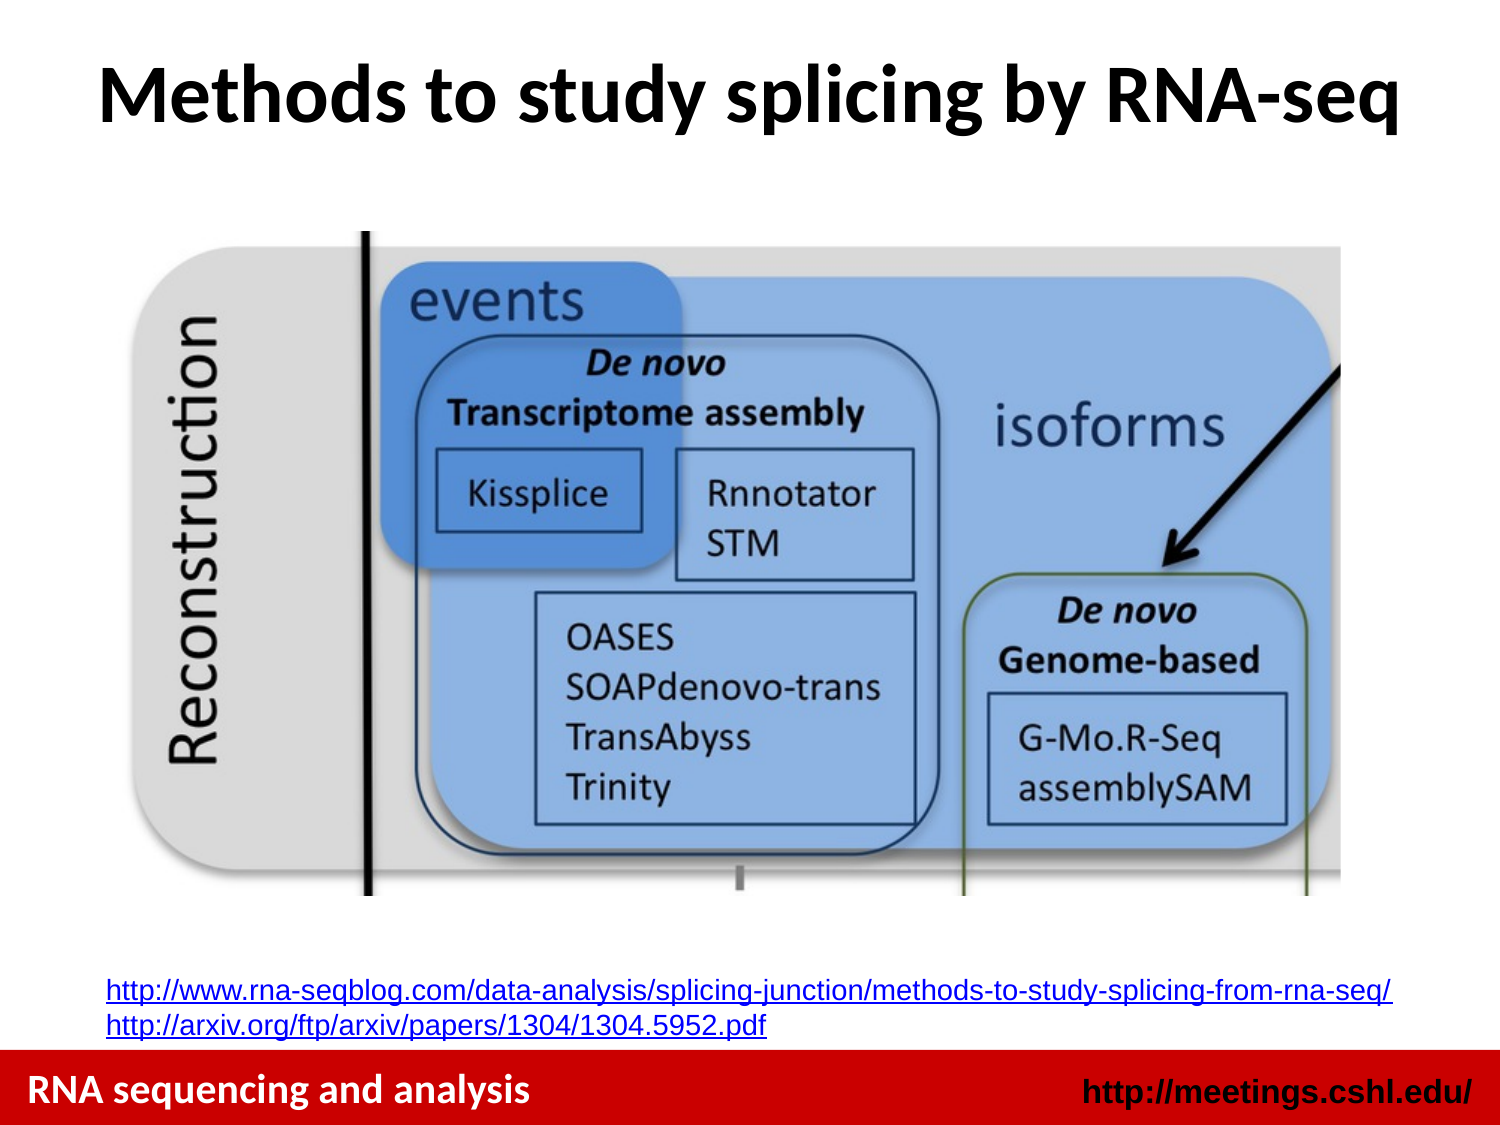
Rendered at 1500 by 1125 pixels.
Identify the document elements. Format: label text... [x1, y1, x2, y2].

text_box http://www.rna-seqblog.com/data-analysis/splicing-junction/methods-to-study-splicing-from-rna-seq/ http://arxiv.org/ftp/arxiv/papers/1304/1304.5952.pdf [91, 964, 1408, 1049]
title Methods to study splicing by RNA-seq [24, 0, 1475, 184]
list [64, 231, 1341, 896]
